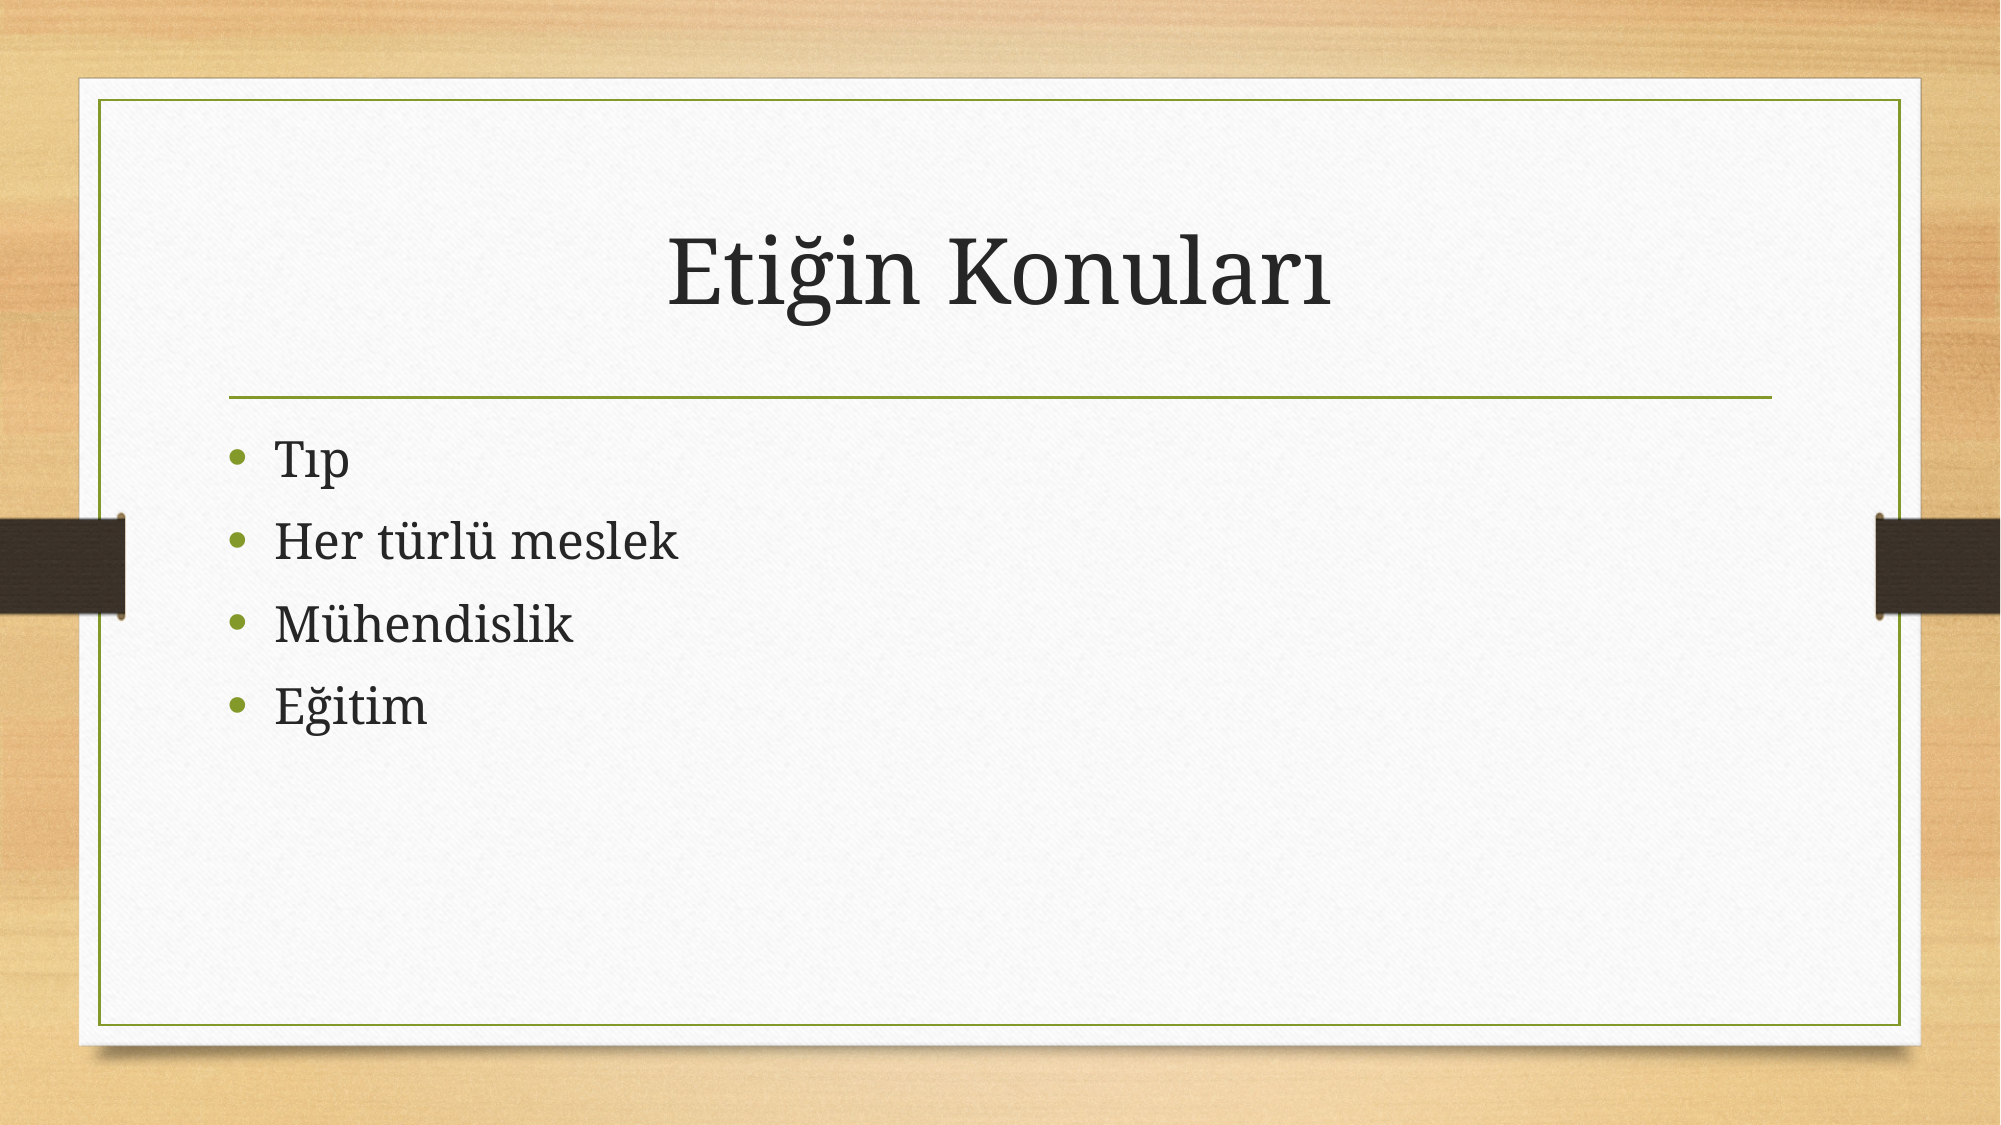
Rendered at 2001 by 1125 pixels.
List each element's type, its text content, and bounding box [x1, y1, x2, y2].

picture [0, 0, 2001, 1125]
list Tıp Her türlü meslek Mühendislik Eğitim [212, 419, 1788, 964]
title Etiğin Konuları [212, 161, 1788, 375]
